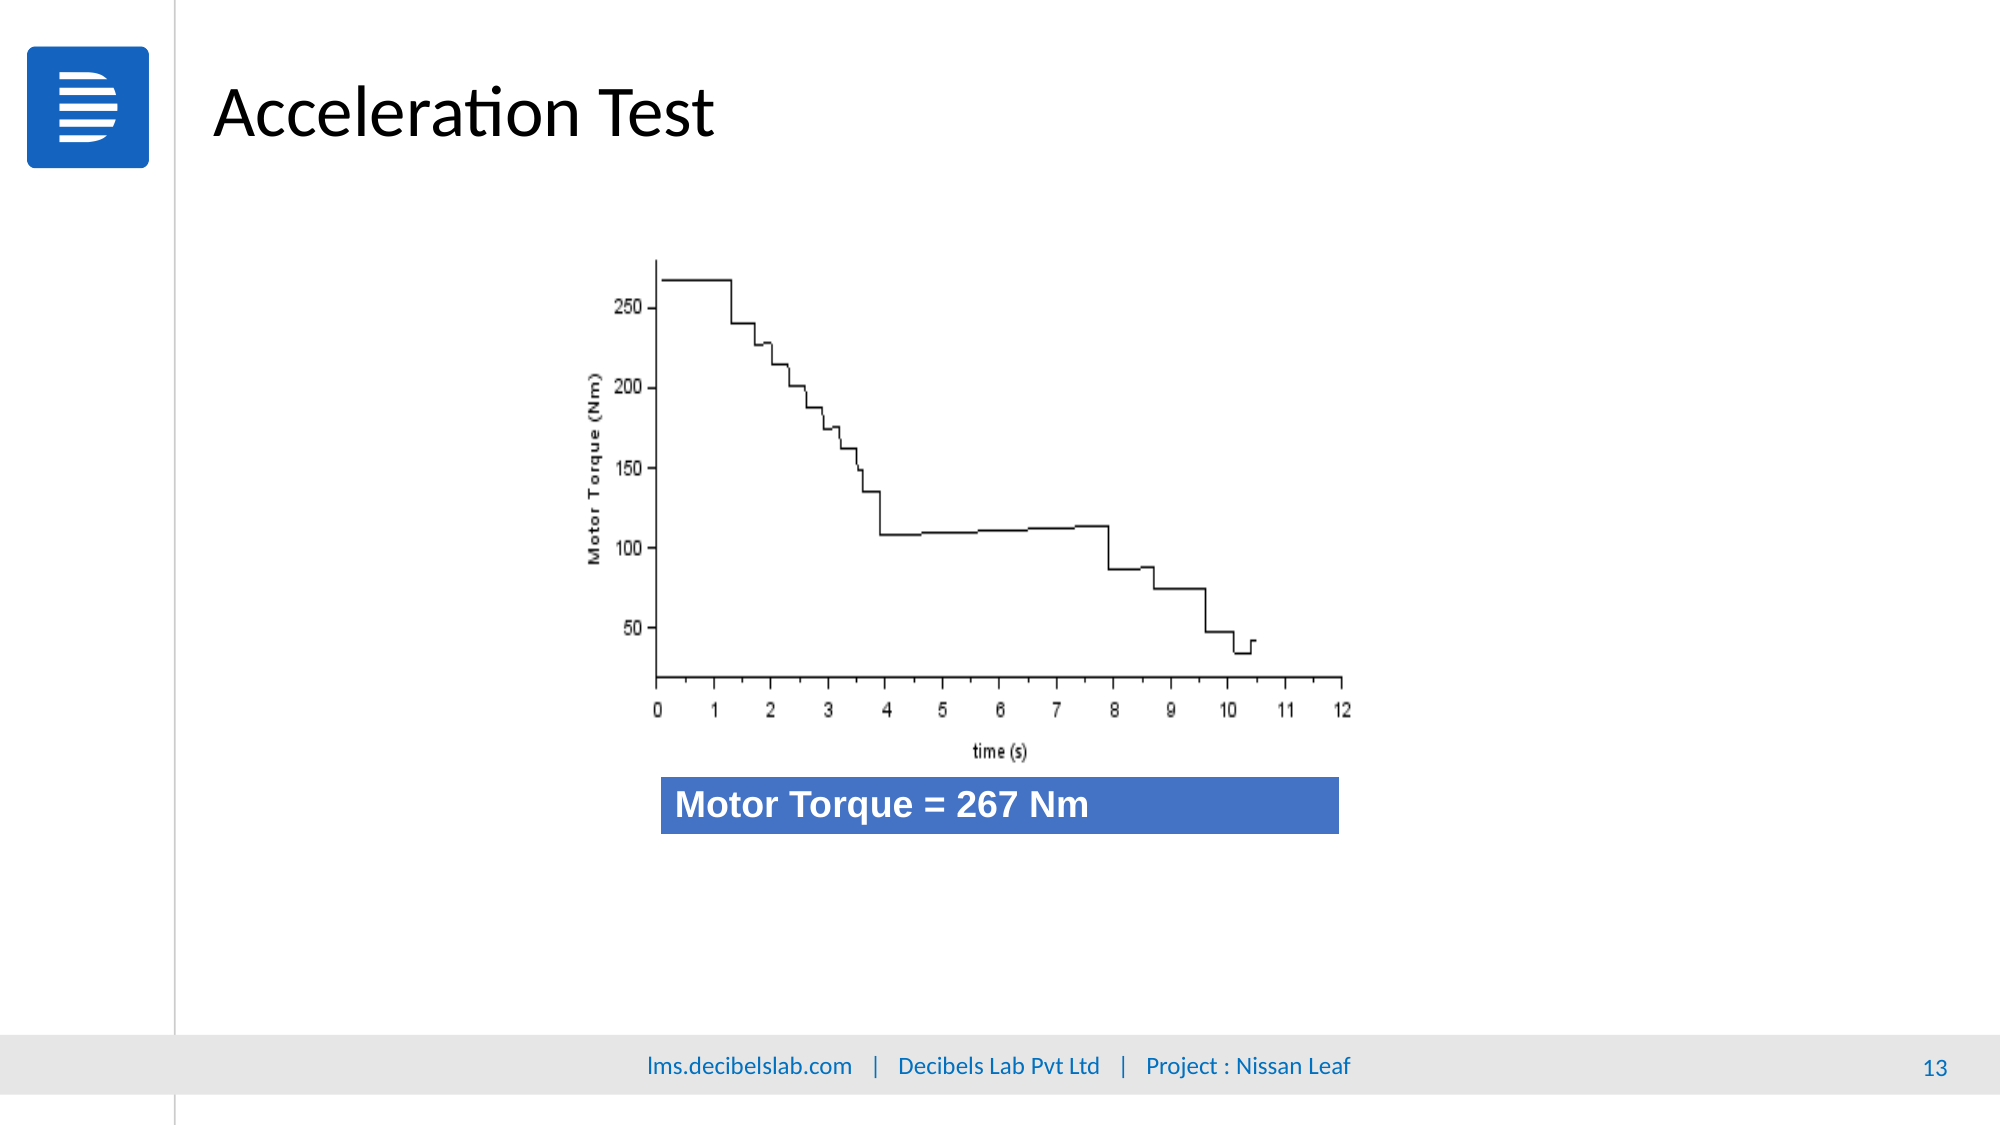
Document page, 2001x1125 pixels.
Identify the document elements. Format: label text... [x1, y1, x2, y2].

picture [543, 187, 1457, 776]
title Acceleration Test [198, 54, 1924, 171]
picture [24, 43, 152, 171]
footer lms.decibelslab.com | Decibels Lab Pvt Ltd | Project : Nissan Leaf [0, 1034, 2000, 1095]
table_header Motor Torque = 267 Nm [661, 784, 1339, 834]
slide_number ‹#› [1513, 1037, 1964, 1097]
